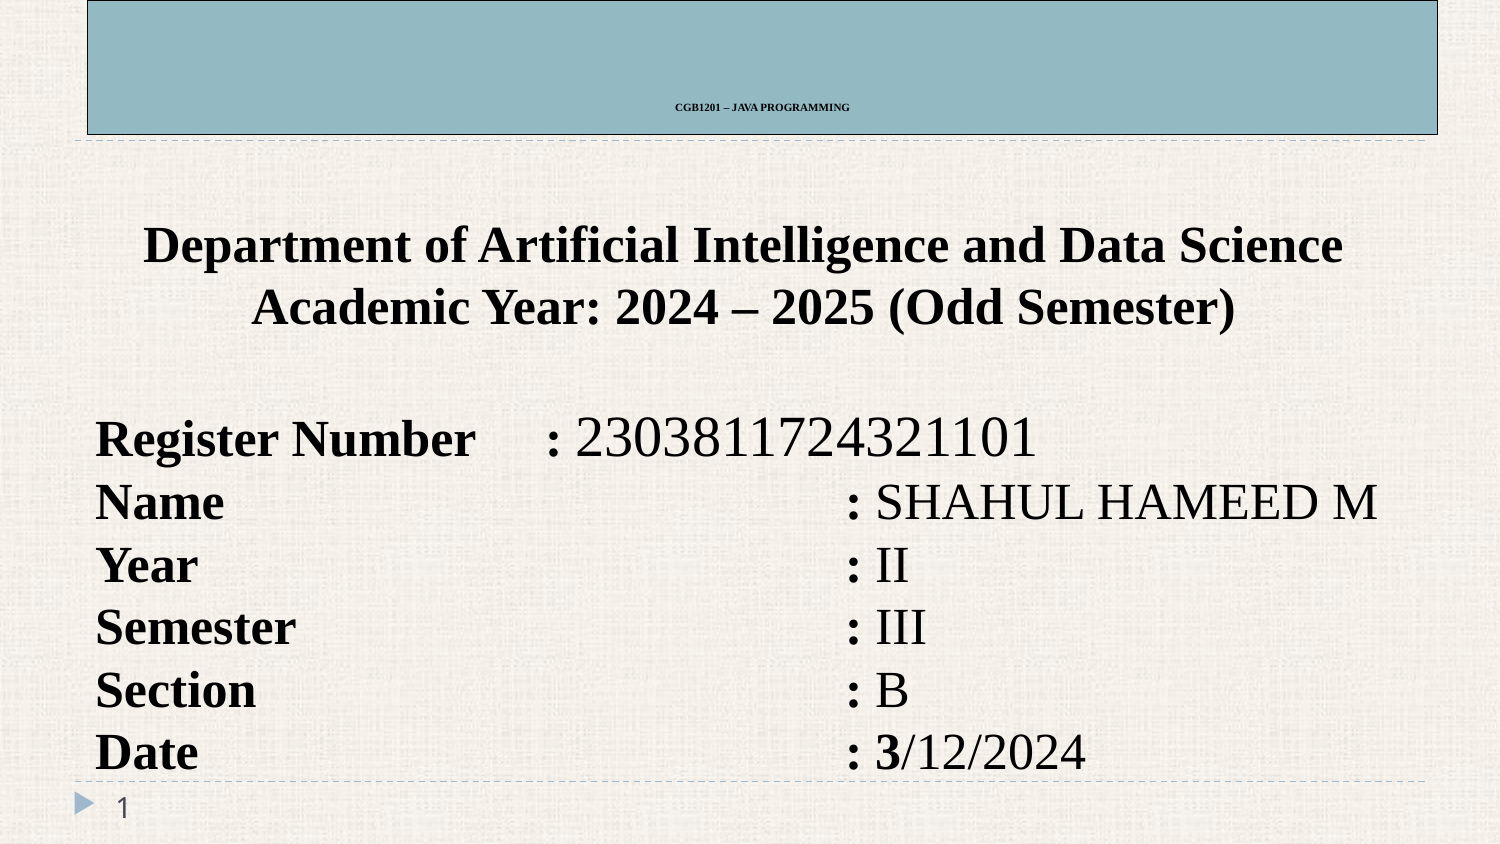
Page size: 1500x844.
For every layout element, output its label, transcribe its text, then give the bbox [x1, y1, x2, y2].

title CGB1201 – JAVA PROGRAMMING [87, 0, 1438, 135]
text_box Department of Artificial Intelligence and Data Science Academic Year: 2024 – 2025 (Odd Semester) Register Number : 2303811724321101 Name : SHAHUL HAMEED M Year : II Semester : III Section : B Date : 3/12/2024 [87, 167, 1400, 781]
slide_number ‹#› [100, 782, 426, 827]
